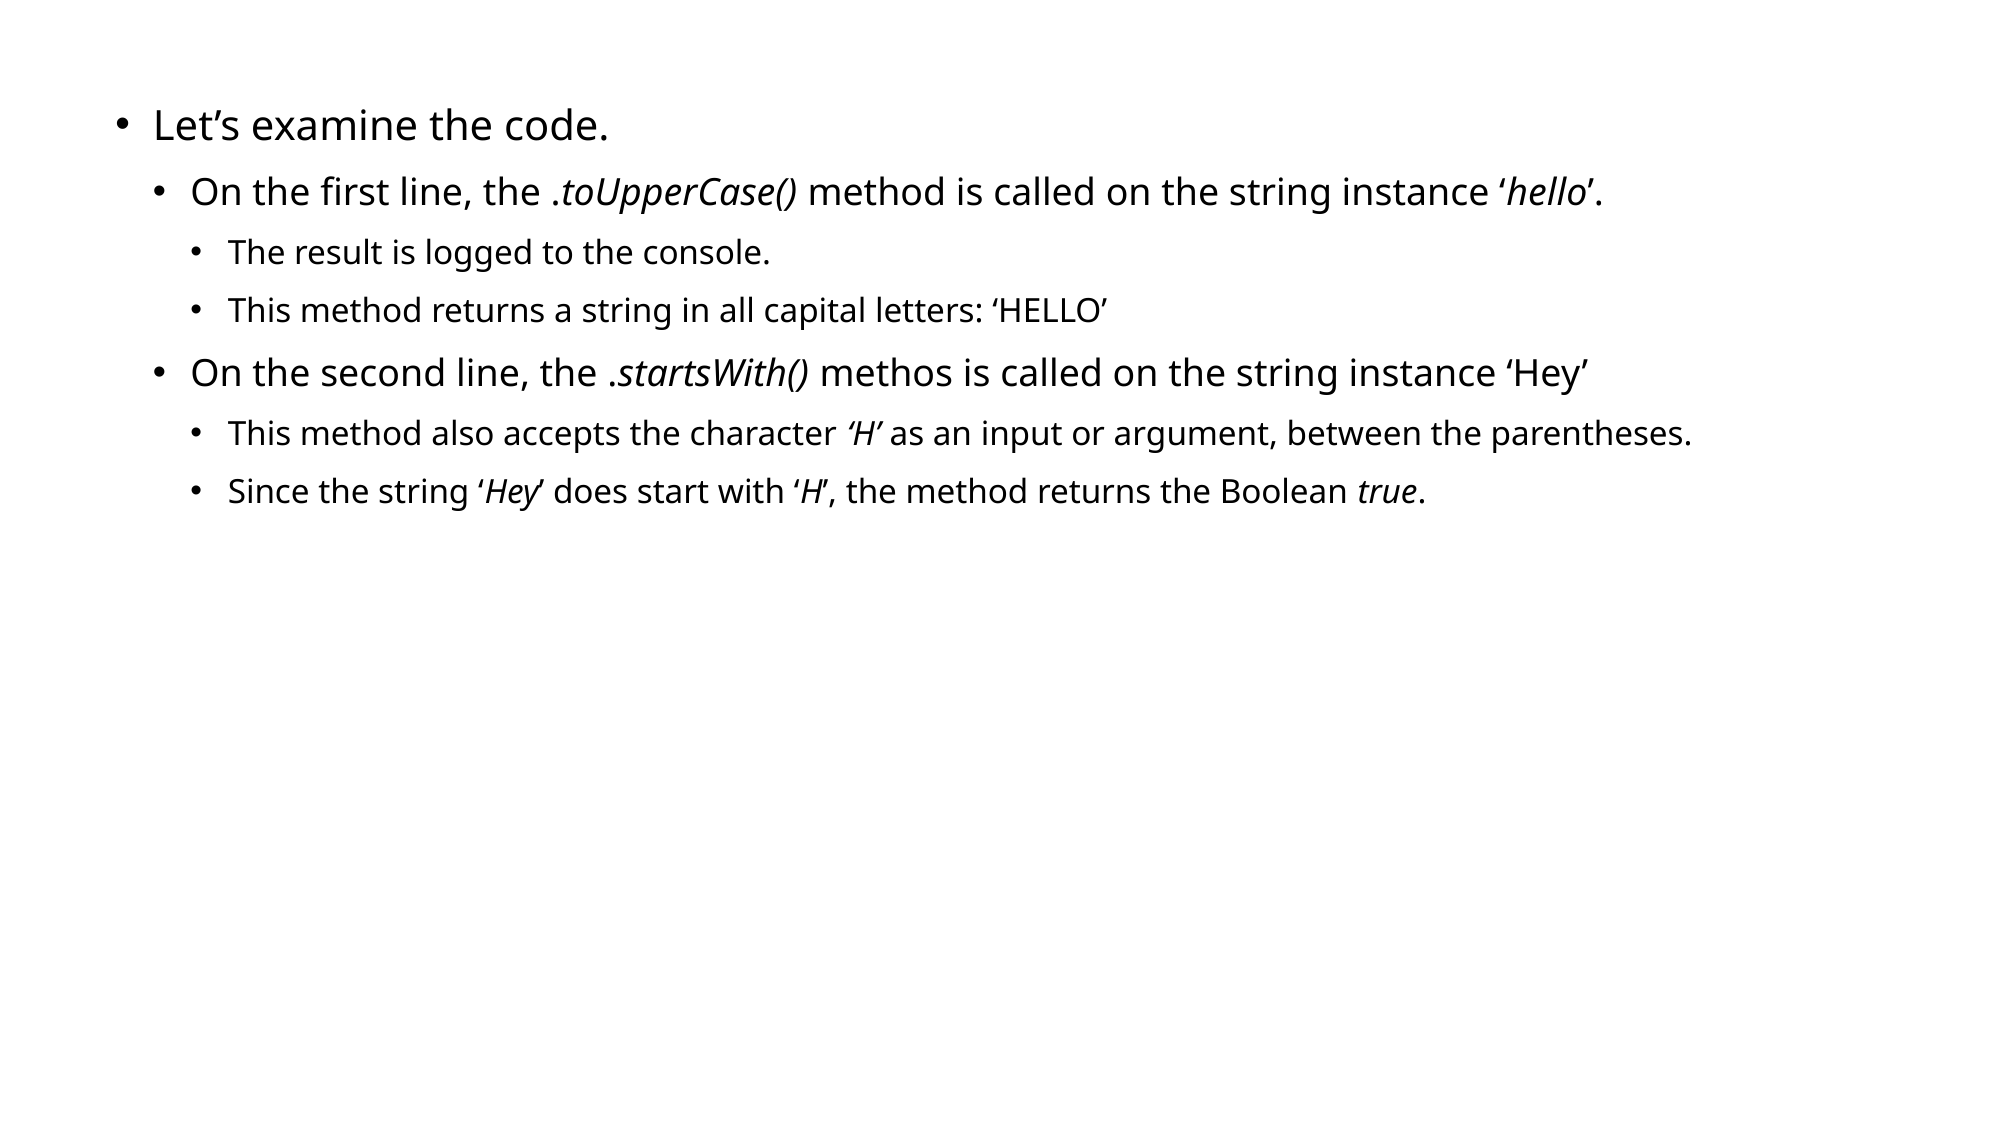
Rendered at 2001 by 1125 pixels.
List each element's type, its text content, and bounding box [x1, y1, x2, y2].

list Let’s examine the code. On the first line, the .toUpperCase() method is called on the string instance ‘hello’. The result is logged to the console. This method returns a string in all capital letters: ‘HELLO’ On the second line, the .startsWith() methos is called on the string instance ‘Hey’ This method also accepts the character ‘H’ as an input or argument, between the parentheses. Since the string ‘Hey’ does start with ‘H’, the method returns the Boolean true. [100, 80, 1849, 1035]
